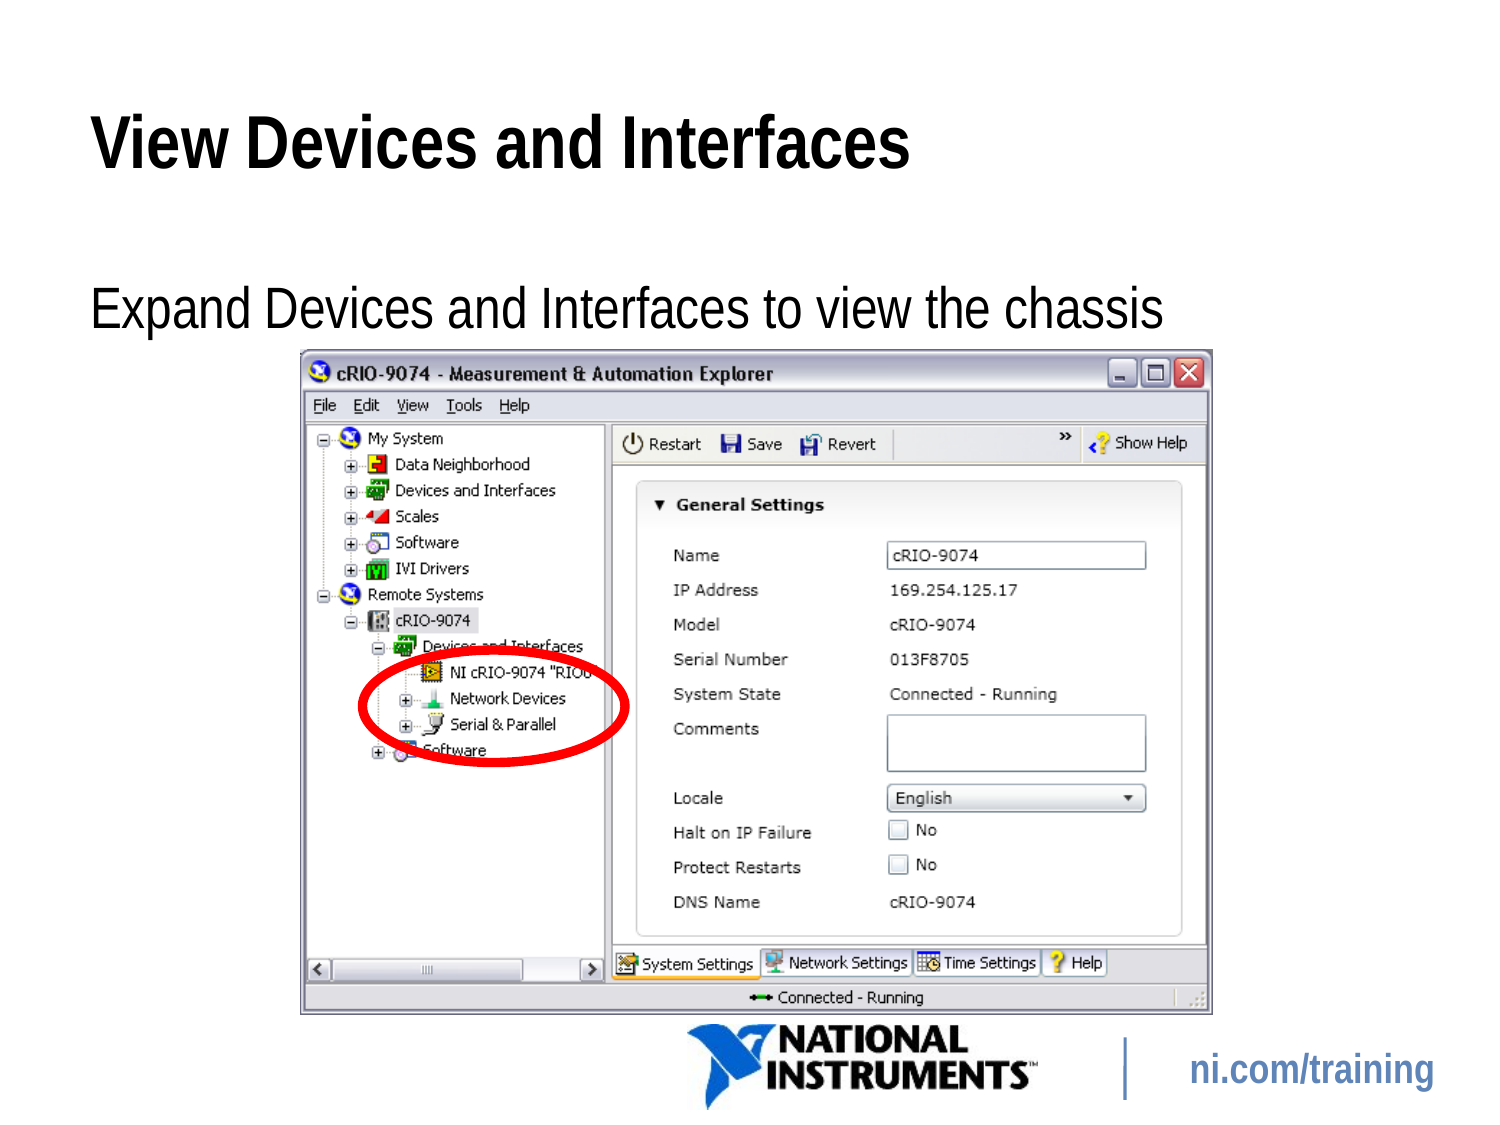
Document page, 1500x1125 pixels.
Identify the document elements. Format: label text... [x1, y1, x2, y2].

picture [299, 349, 1213, 1015]
title View Devices and Interfaces [75, 45, 1425, 233]
picture [687, 1024, 1038, 1110]
list Expand Devices and Interfaces to view the chassis [75, 262, 1425, 975]
